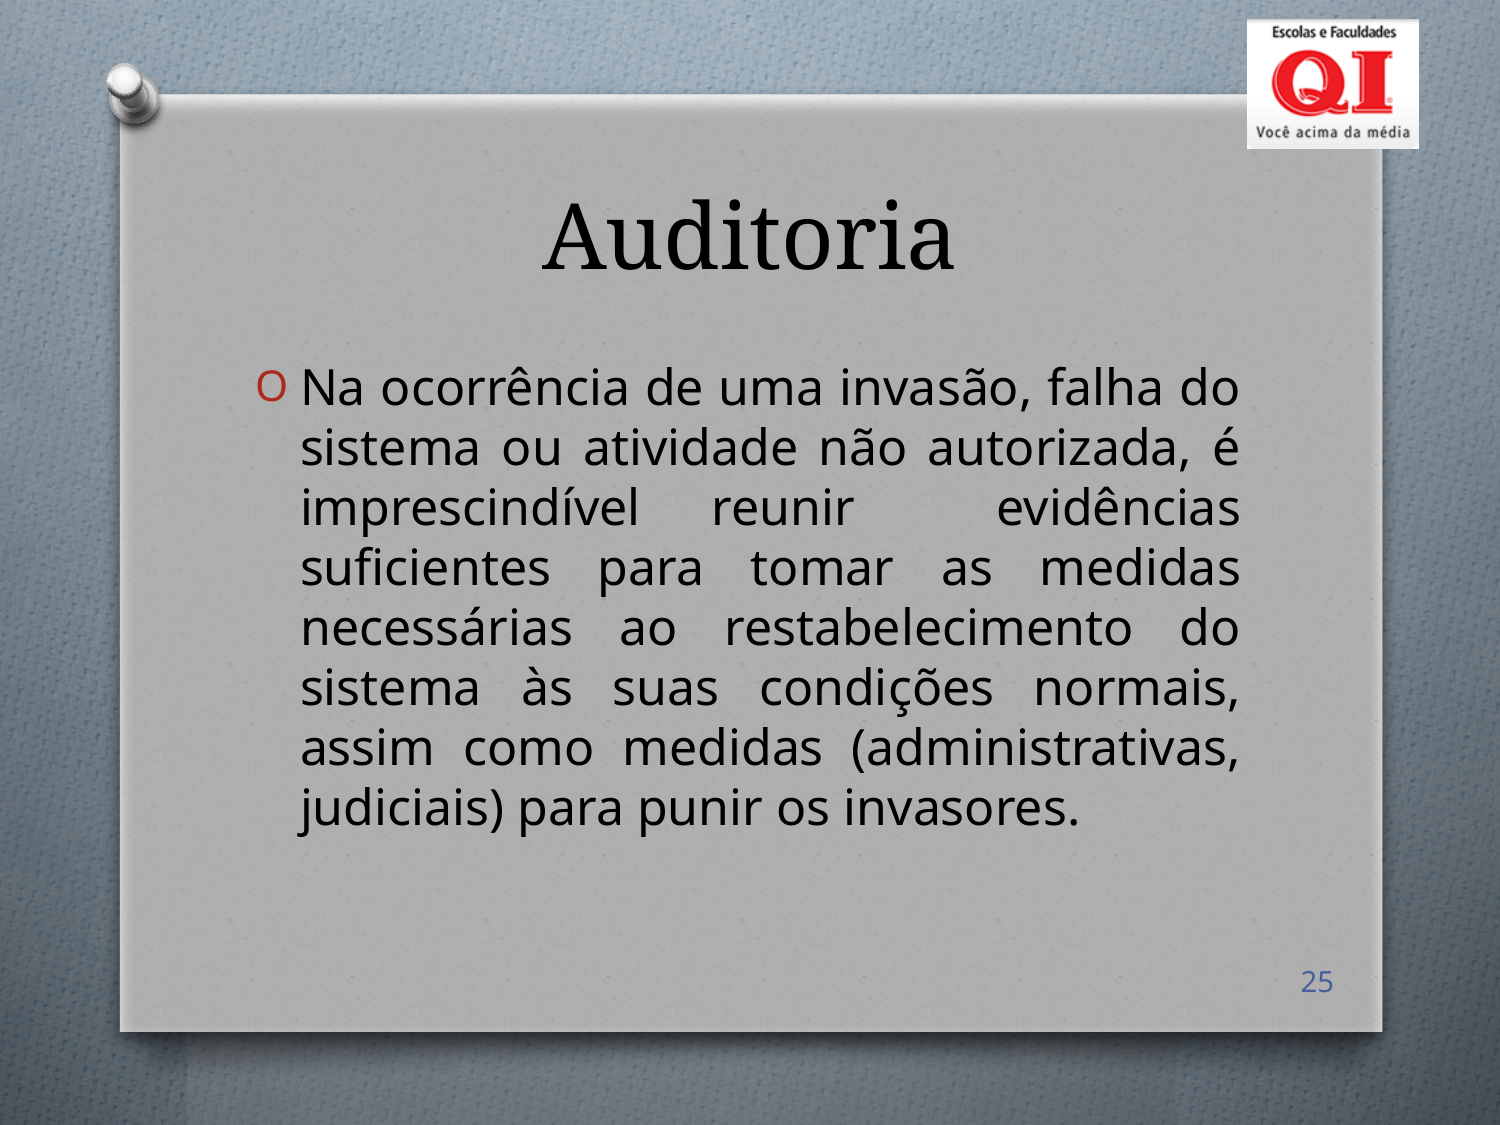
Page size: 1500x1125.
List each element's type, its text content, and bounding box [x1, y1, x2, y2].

list Na ocorrência de uma invasão, falha do sistema ou atividade não autorizada, é imprescindível reunir evidências suficientes para tomar as medidas necessárias ao restabelecimento do sistema às suas condições normais, assim como medidas (administrativas, judiciais) para punir os invasores. [240, 347, 1257, 939]
title Auditoria [179, 134, 1323, 332]
slide_number 25 [1258, 952, 1350, 1013]
picture [75, 29, 198, 153]
picture [1247, 19, 1439, 156]
